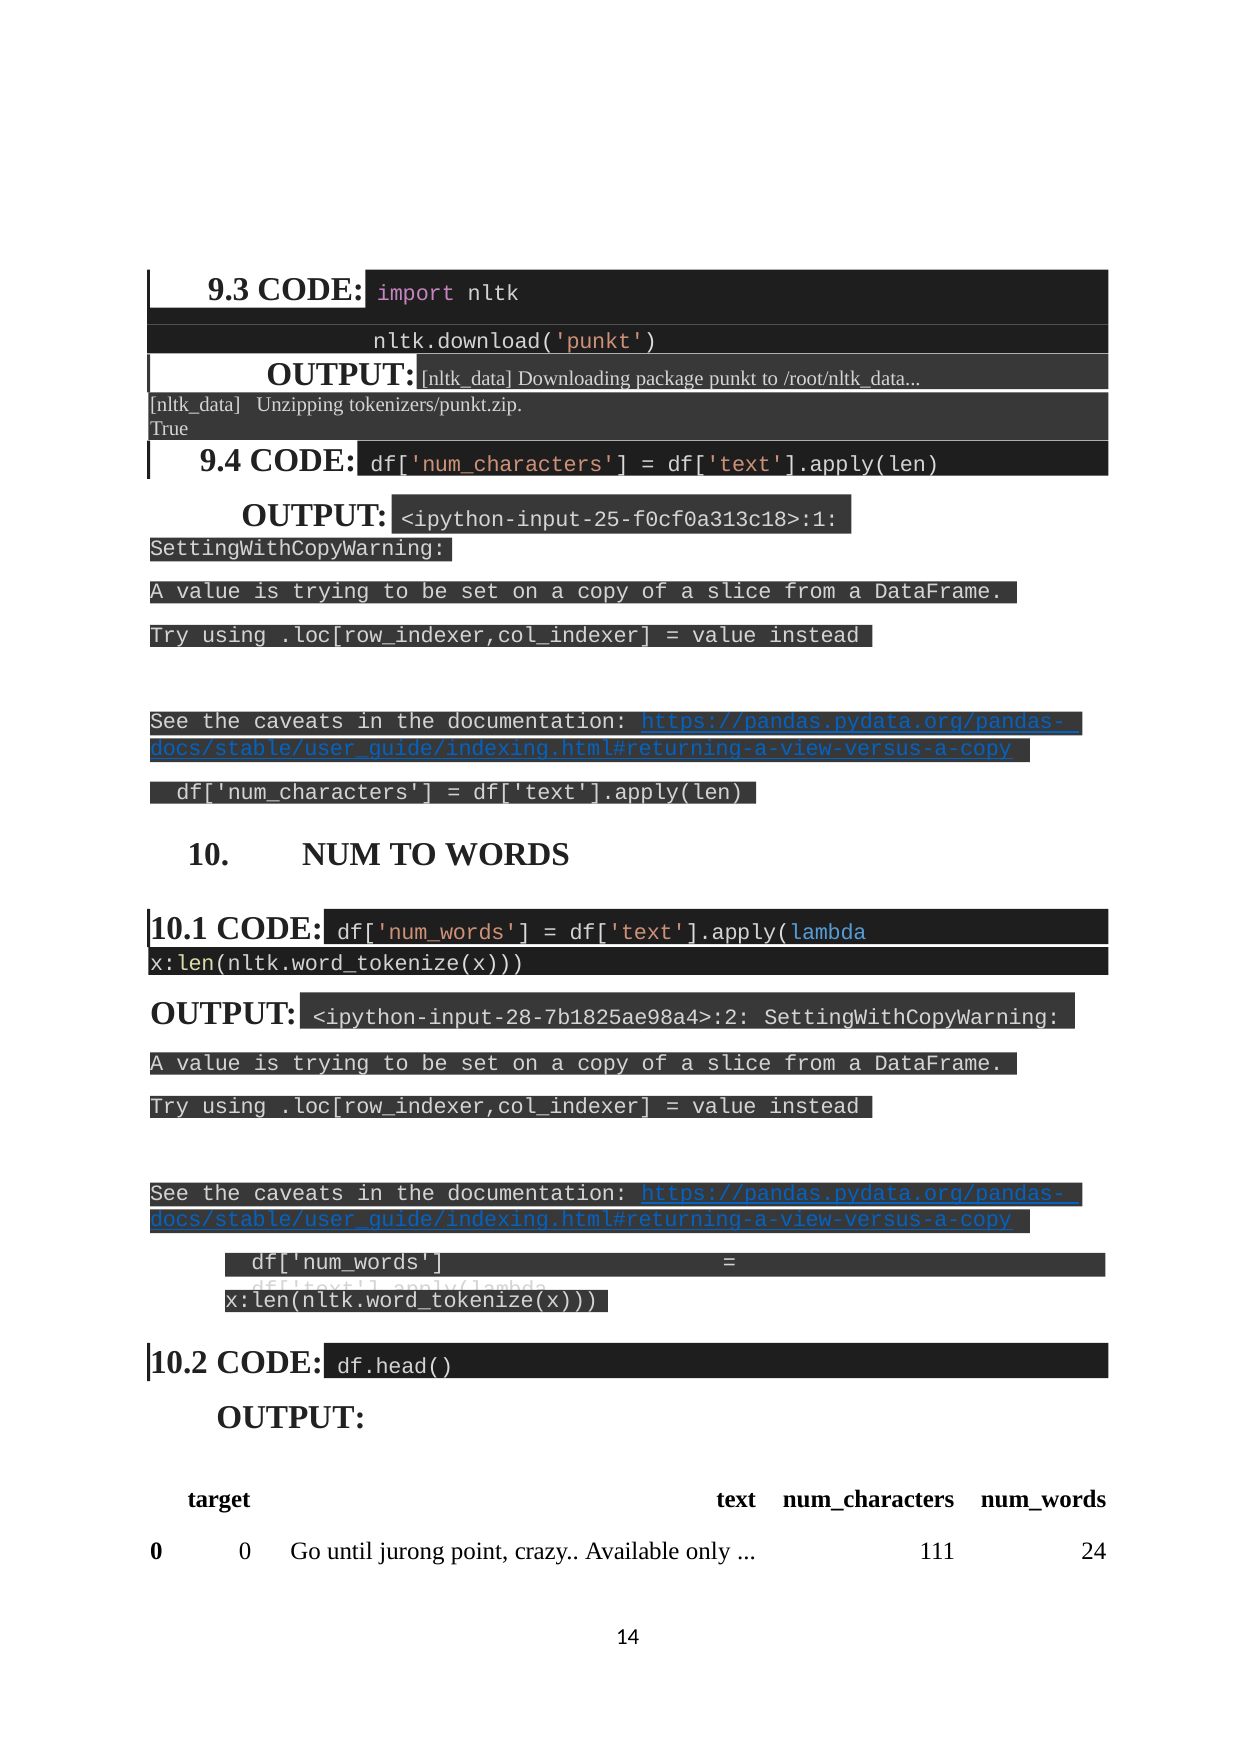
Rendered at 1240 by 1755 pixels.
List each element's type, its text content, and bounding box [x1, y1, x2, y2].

table_cell 0 [129, 1526, 201, 1567]
text_box <ipython-input-28-7b1825ae98a4>:2: SettingWithCopyWarning: [299, 992, 1075, 1029]
text_box OUTPUT: <ipython-input-25-f0cf0a313c18>:1: SettingWithCopyWarning: [147, 491, 854, 560]
text_box df['num_characters'] = df['text'].apply(len) [357, 440, 1109, 476]
table_header num_characters [768, 1486, 966, 1526]
text_box OUTPUT: [150, 363, 417, 392]
table_cell Go until jurong point, crazy.. Available only ... [268, 1526, 768, 1567]
text_box A value is trying to be set on a copy of a slice from a DataFrame. [150, 581, 1017, 604]
table_cell 24 [966, 1526, 1126, 1567]
text_box See the caveats in the documentation: https://pandas.pydata.org/pandas- docs/stable/user_guide/indexing.html#returning-a-view-versus-a-copy df['num_words'] = df['text'].apply(lambda [147, 1176, 1108, 1301]
text_box A value is trying to be set on a copy of a slice from a DataFrame. [150, 1052, 1017, 1075]
text_box df['num_characters'] = df['text'].apply(len) [150, 781, 757, 804]
text_box 10.1 CODE: [147, 904, 326, 947]
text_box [146, 268, 1109, 354]
text_box x:len(nltk.word_tokenize(x))) [225, 1289, 608, 1313]
text_box See the caveats in the documentation: https://pandas.pydata.org/pandas- docs/stable/user_guide/indexing.html#returning-a-view-versus-a-copy [147, 705, 1085, 760]
table_cell 111 [768, 1526, 966, 1567]
text_box OUTPUT: [214, 1393, 369, 1436]
text_box df['num_words'] = df['text'].apply(lambda [323, 908, 1109, 945]
text_box Try using .loc[row_indexer,col_indexer] = value instead [150, 1095, 873, 1118]
text_box 9.4 CODE: [197, 436, 360, 478]
text_box 10. NUM TO WORDS [185, 830, 573, 873]
slide_number 14 [609, 1625, 646, 1755]
table_cell 0 [201, 1526, 268, 1567]
text_box x:len(nltk.word_tokenize(x))) [148, 947, 1109, 975]
text_box [nltk_data] Downloading package punkt to /root/nltk_data... [416, 361, 1109, 390]
table_header text [268, 1486, 768, 1526]
text_box [nltk_data] Unzipping tokenizers/punkt.zip. True [148, 392, 1109, 440]
table_header num_words [966, 1486, 1126, 1526]
text_box Try using .loc[row_indexer,col_indexer] = value instead [150, 624, 873, 647]
text_box OUTPUT: [147, 988, 302, 1031]
text_box [147, 440, 151, 479]
text_box df.head() [323, 1342, 1109, 1379]
table_header target [129, 1486, 268, 1526]
text_box 10.2 CODE: [147, 1338, 326, 1381]
